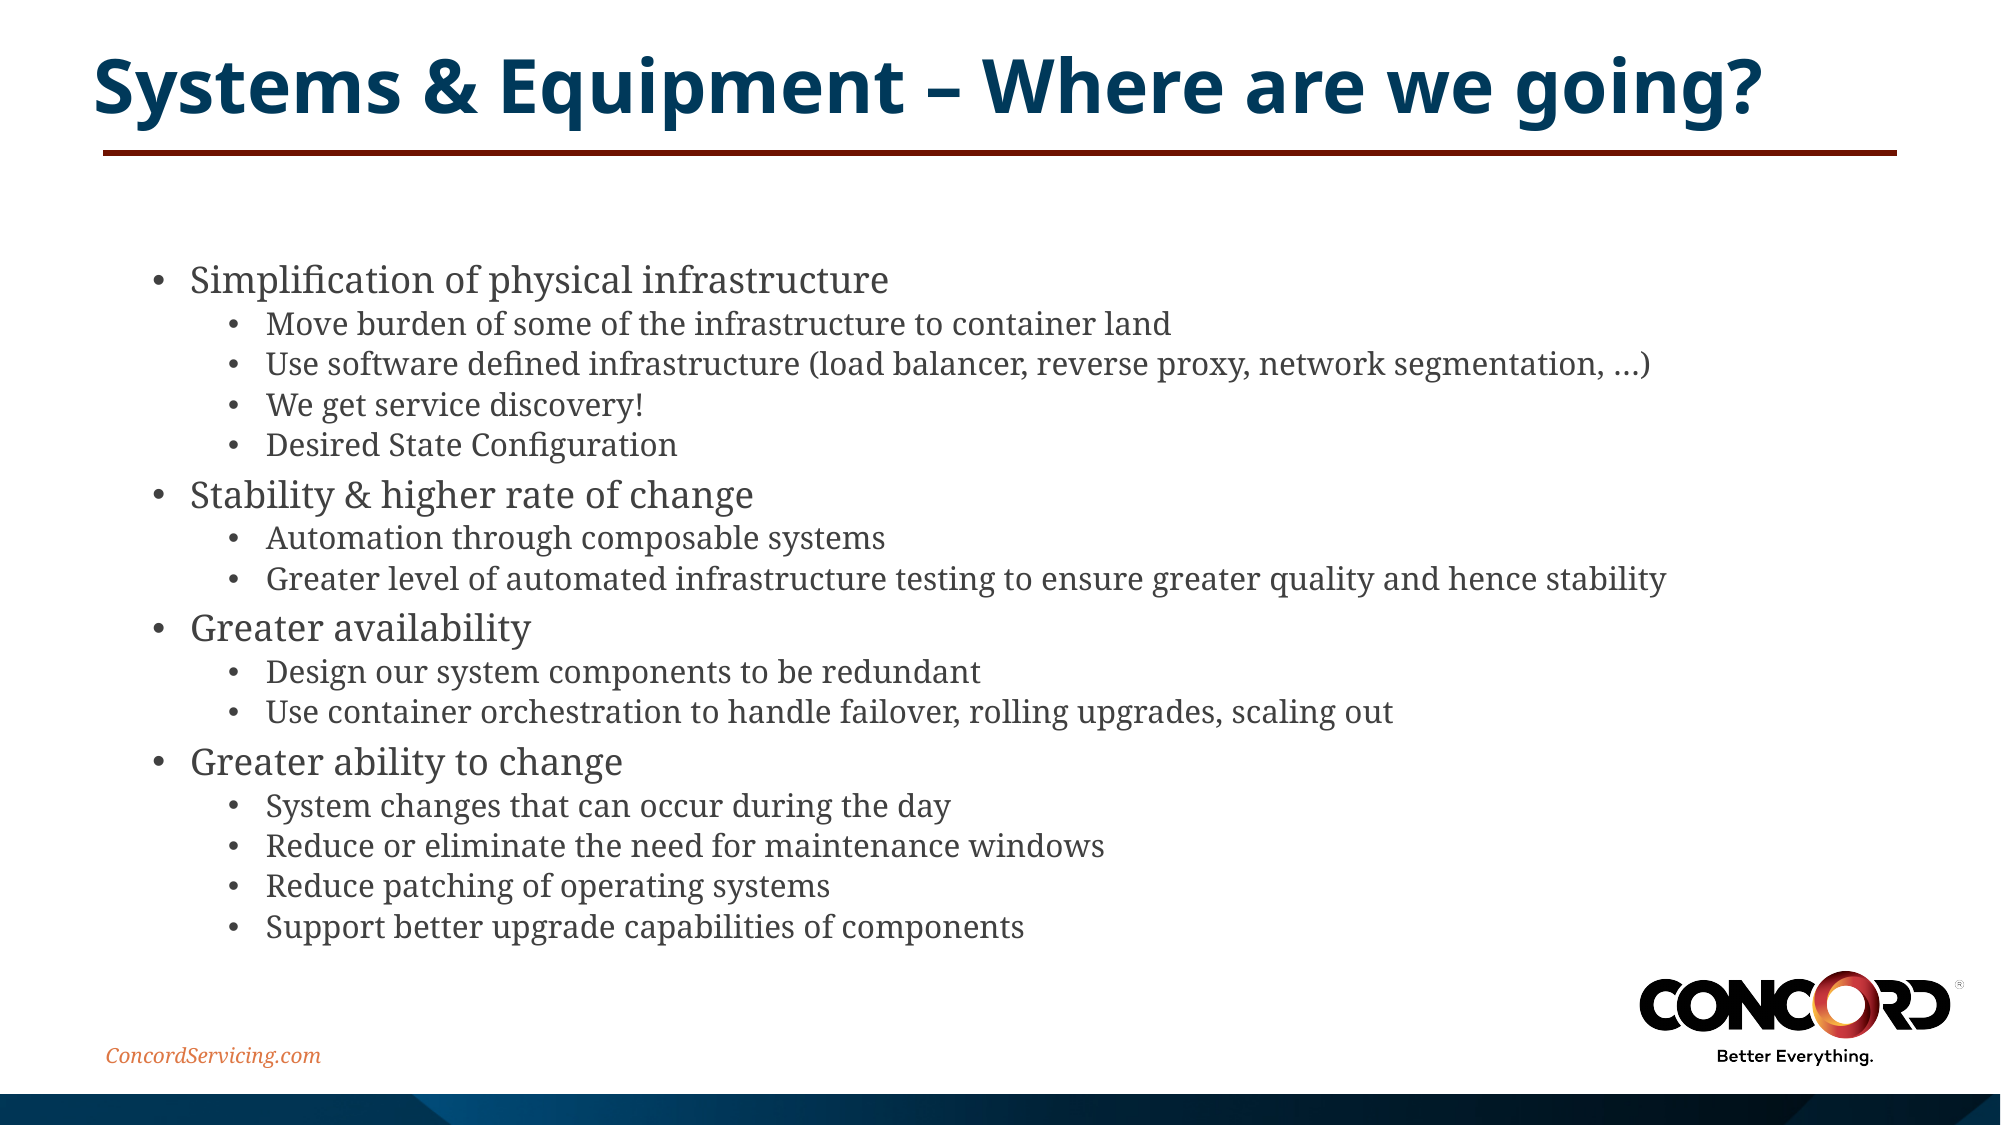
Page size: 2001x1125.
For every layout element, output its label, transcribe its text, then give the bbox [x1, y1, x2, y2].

list Simplification of physical infrastructure Move burden of some of the infrastructure to container land Use software defined infrastructure (load balancer, reverse proxy, network segmentation, …) We get service discovery! Desired State Configuration Stability & higher rate of change Automation through composable systems Greater level of automated infrastructure testing to ensure greater quality and hence stability Greater availability Design our system components to be redundant Use container orchestration to handle failover, rolling upgrades, scaling out Greater ability to change System changes that can occur during the day Reduce or eliminate the need for maintenance windows Reduce patching of operating systems Support better upgrade capabilities of components [137, 254, 1804, 954]
picture [0, 938, 2001, 1125]
title Systems & Equipment – Where are we going? [78, 0, 1804, 198]
